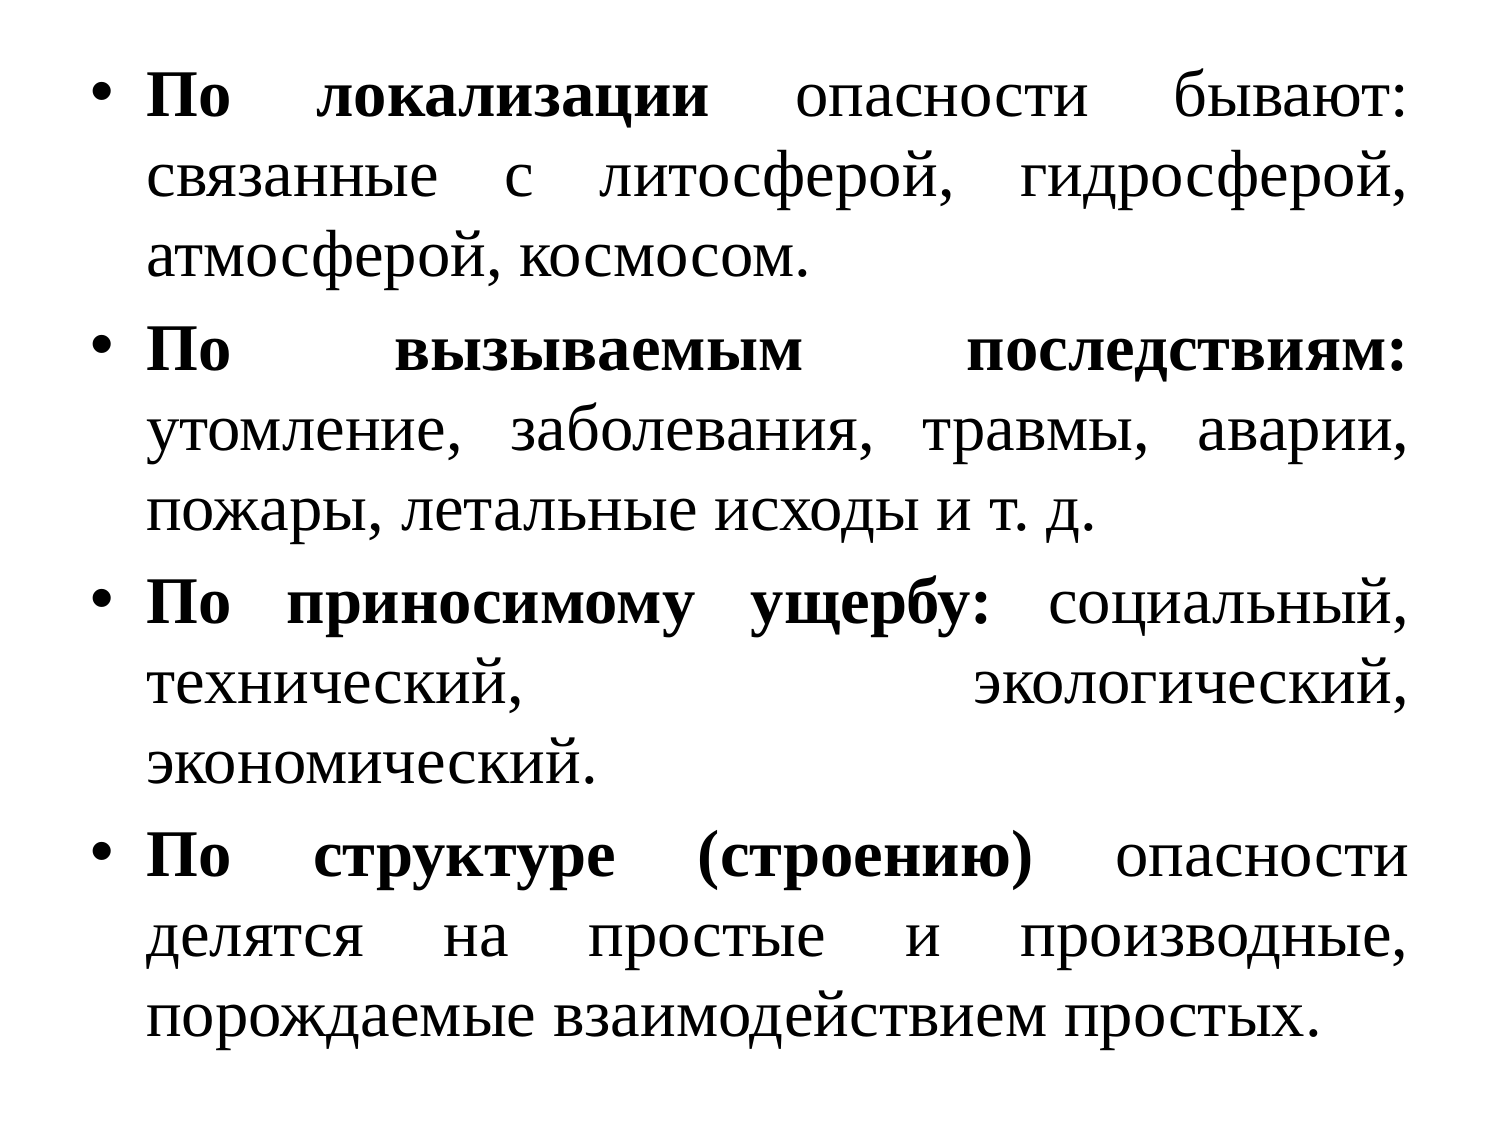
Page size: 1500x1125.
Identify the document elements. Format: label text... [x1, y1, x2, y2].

list По локализации опасности бывают: связанные с литосферой, гидросферой, атмосферой, космосом. По вызываемым последствиям: утомление, заболевания, трав­мы, аварии, пожары, летальные исходы и т. д. По приносимому ущербу: социальный, технический, экологический, экономический. По структуре (строению) опасности делятся на простые и производные, порождаемые взаимодействием простых. [75, 42, 1425, 1083]
